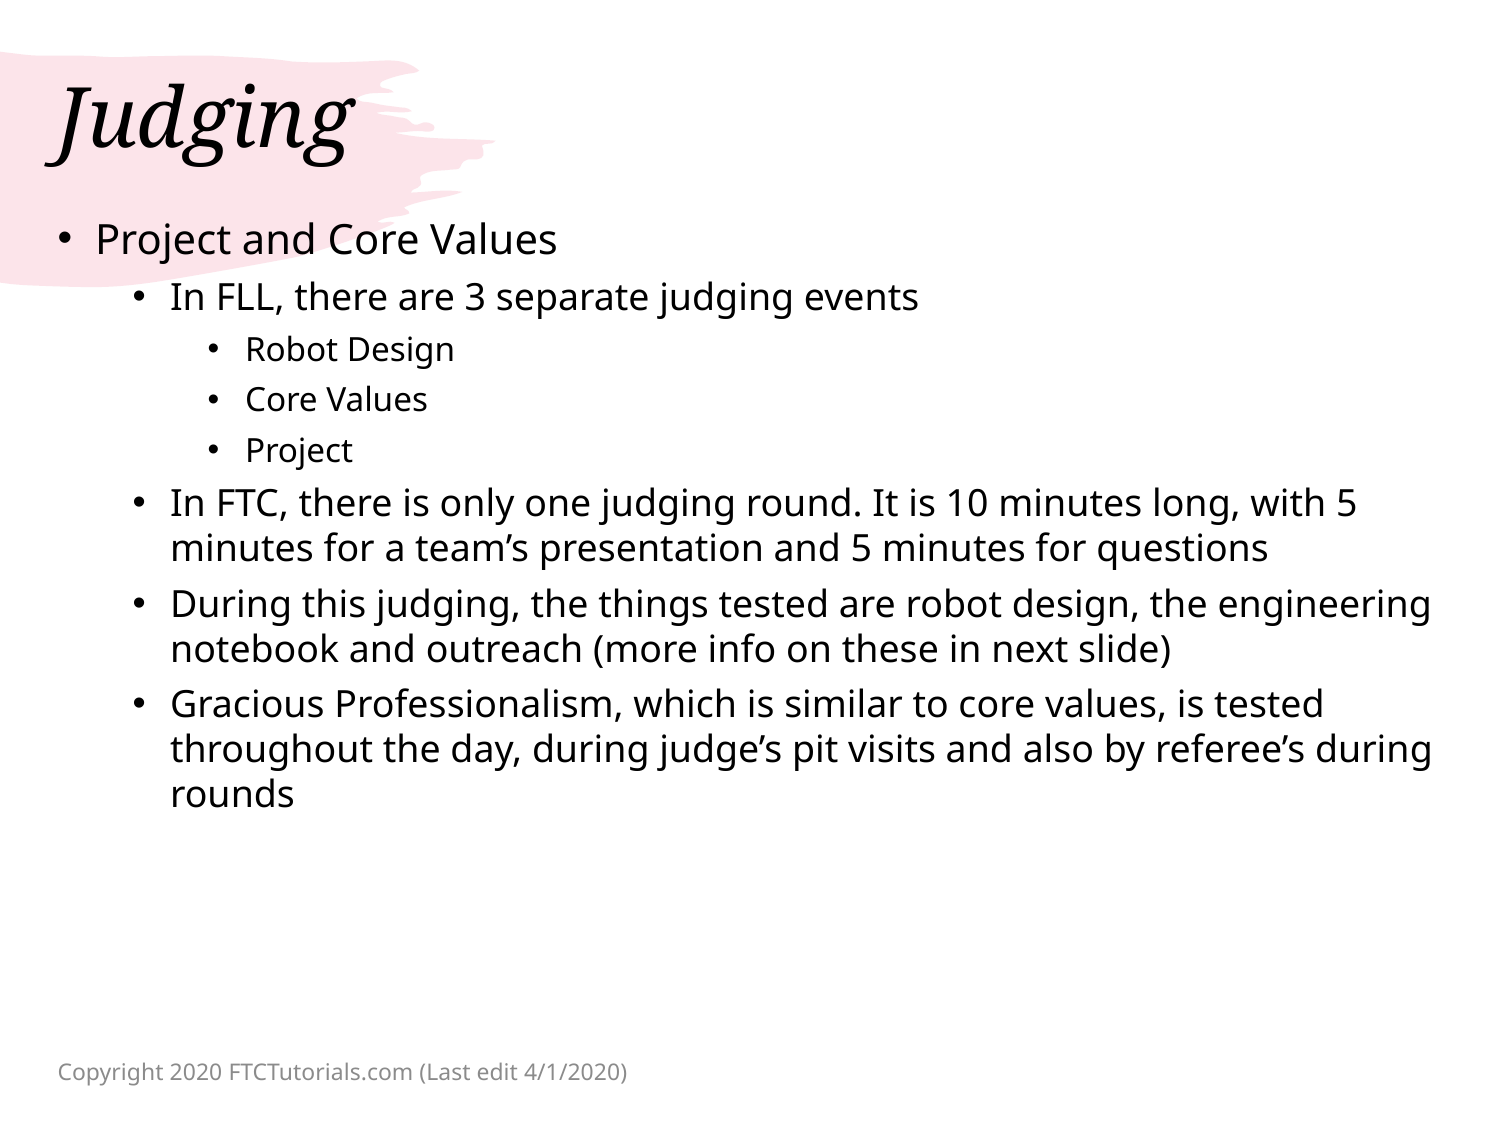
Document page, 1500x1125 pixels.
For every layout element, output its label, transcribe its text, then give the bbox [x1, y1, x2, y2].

title Judging [42, 59, 1464, 182]
list Project and Core Values In FLL, there are 3 separate judging events Robot Design Core Values Project In FTC, there is only one judging round. It is 10 minutes long, with 5 minutes for a team’s presentation and 5 minutes for questions During this judging, the things tested are robot design, the engineering notebook and outreach (more info on these in next slide) Gracious Professionalism, which is similar to core values, is tested throughout the day, during judge’s pit visits and also by referee’s during rounds [42, 204, 1464, 1030]
footer Copyright 2020 FTCTutorials.com (Last edit 4/1/2020) [42, 1042, 718, 1103]
